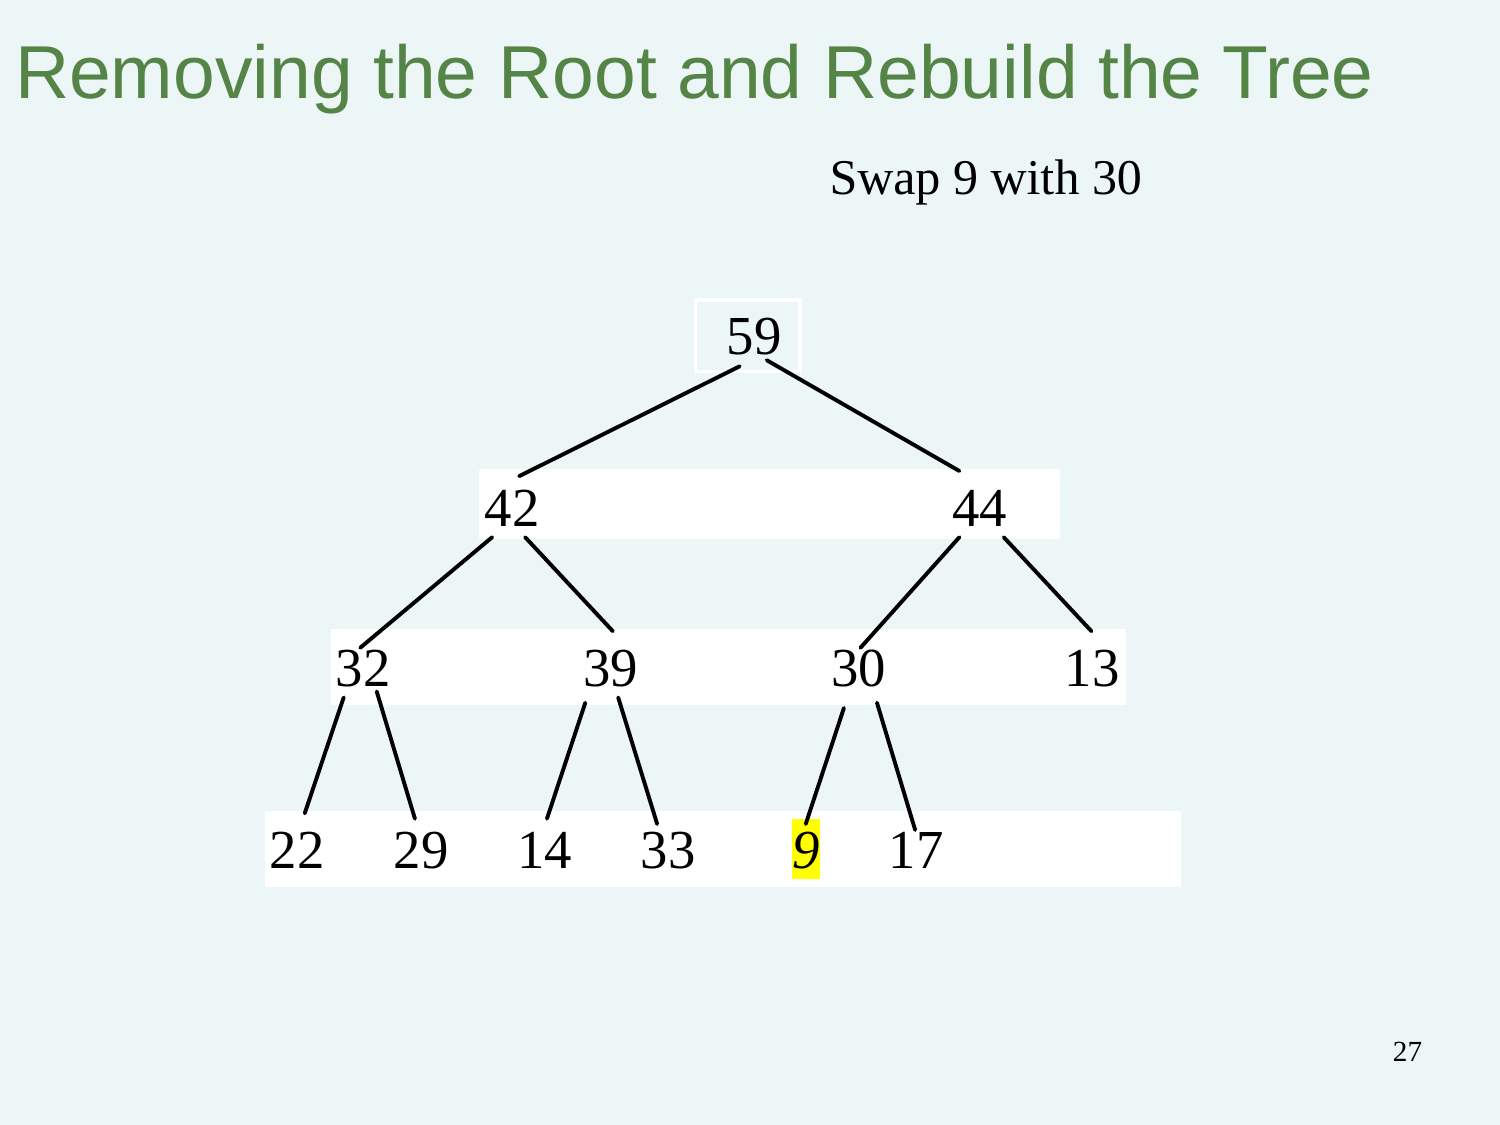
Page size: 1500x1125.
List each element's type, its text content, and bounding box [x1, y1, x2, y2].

title Removing the Root and Rebuild the Tree [0, 24, 1450, 113]
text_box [161, 216, 1291, 941]
slide_number 27 [1124, 999, 1438, 1076]
text_box Swap 9 with 30 [814, 137, 1500, 212]
